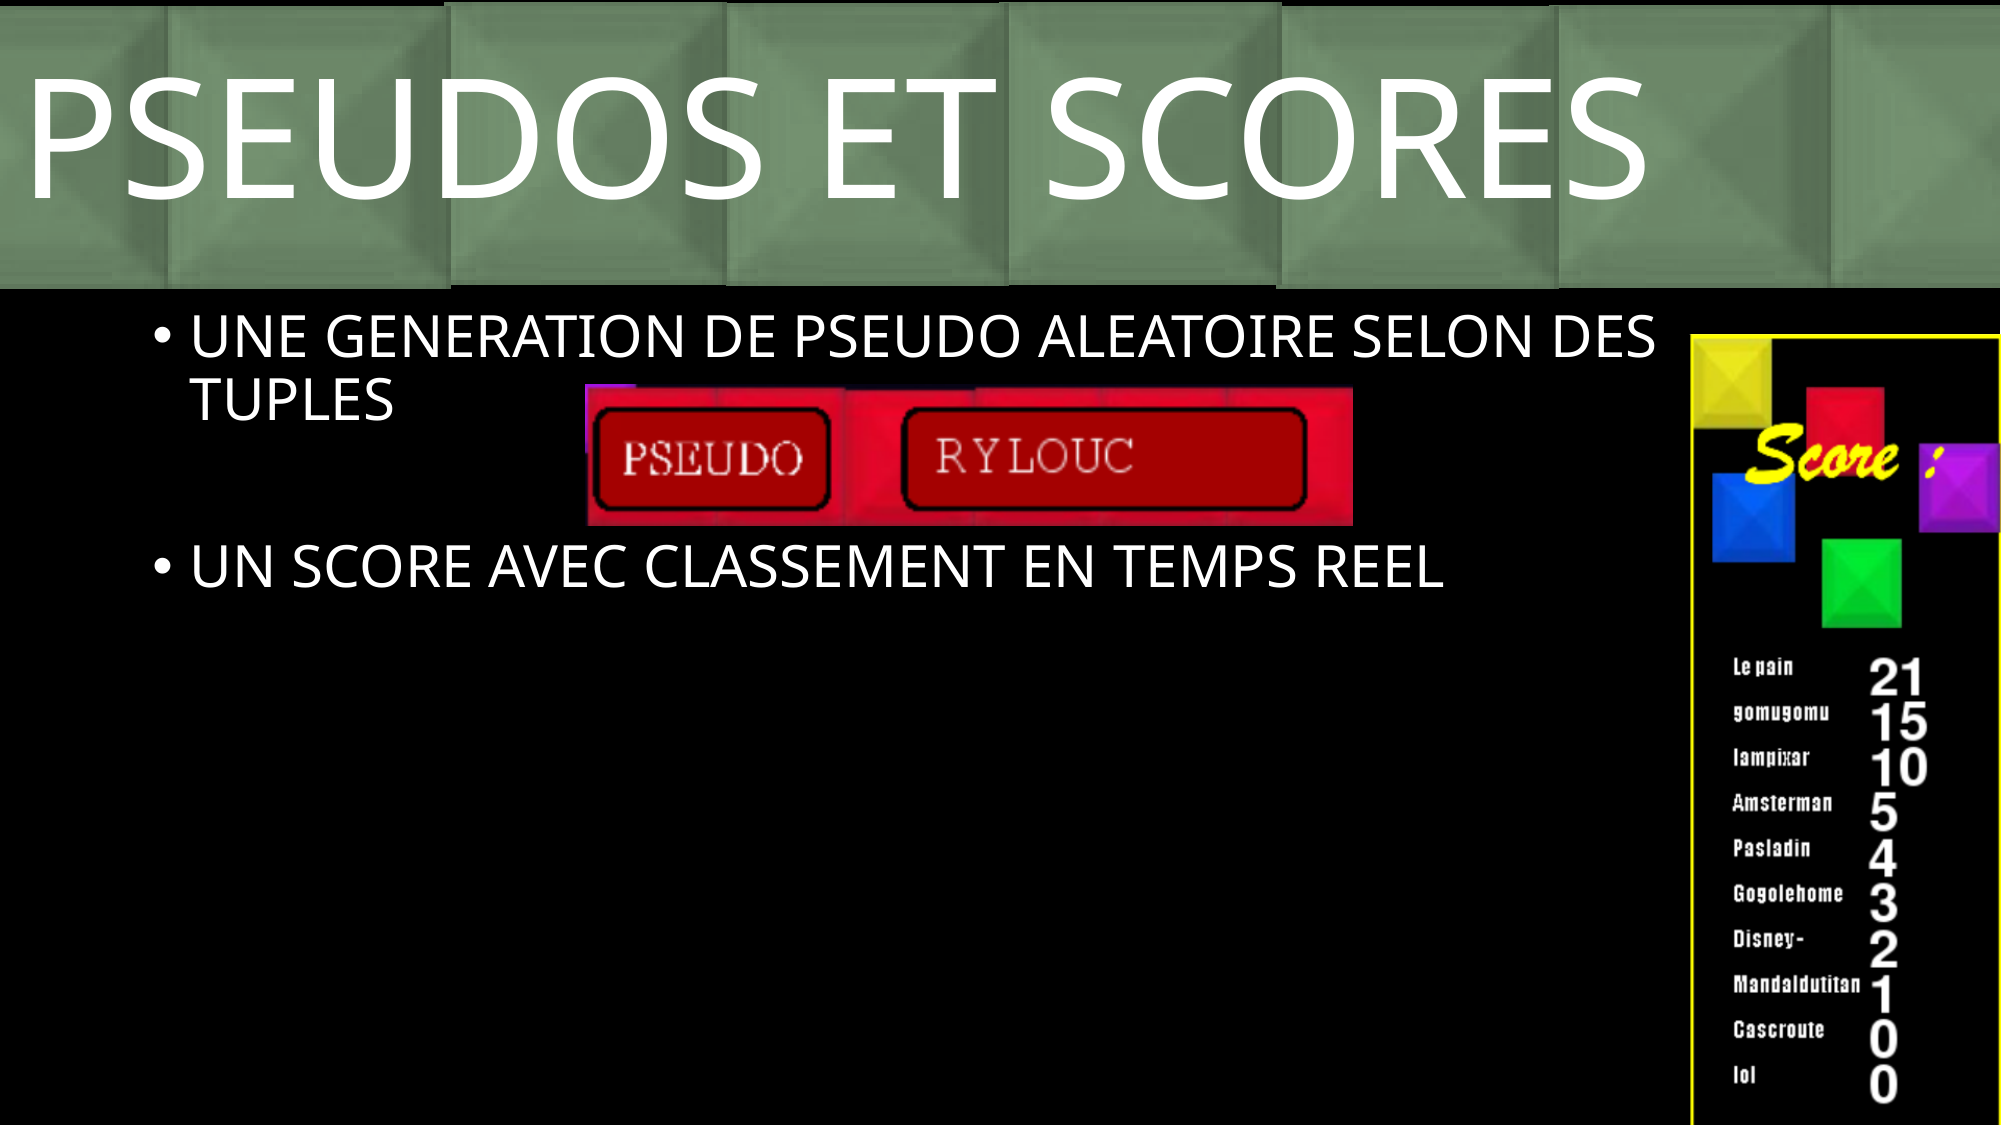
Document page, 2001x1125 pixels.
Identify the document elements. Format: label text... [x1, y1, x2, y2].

picture [585, 384, 1353, 526]
list UNE GENERATION DE PSEUDO ALEATOIRE SELON DES TUPLES UN SCORE AVEC CLASSEMENT EN TEMPS REEL [137, 299, 1863, 1014]
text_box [0, 2, 2000, 289]
picture [1689, 334, 2001, 1125]
